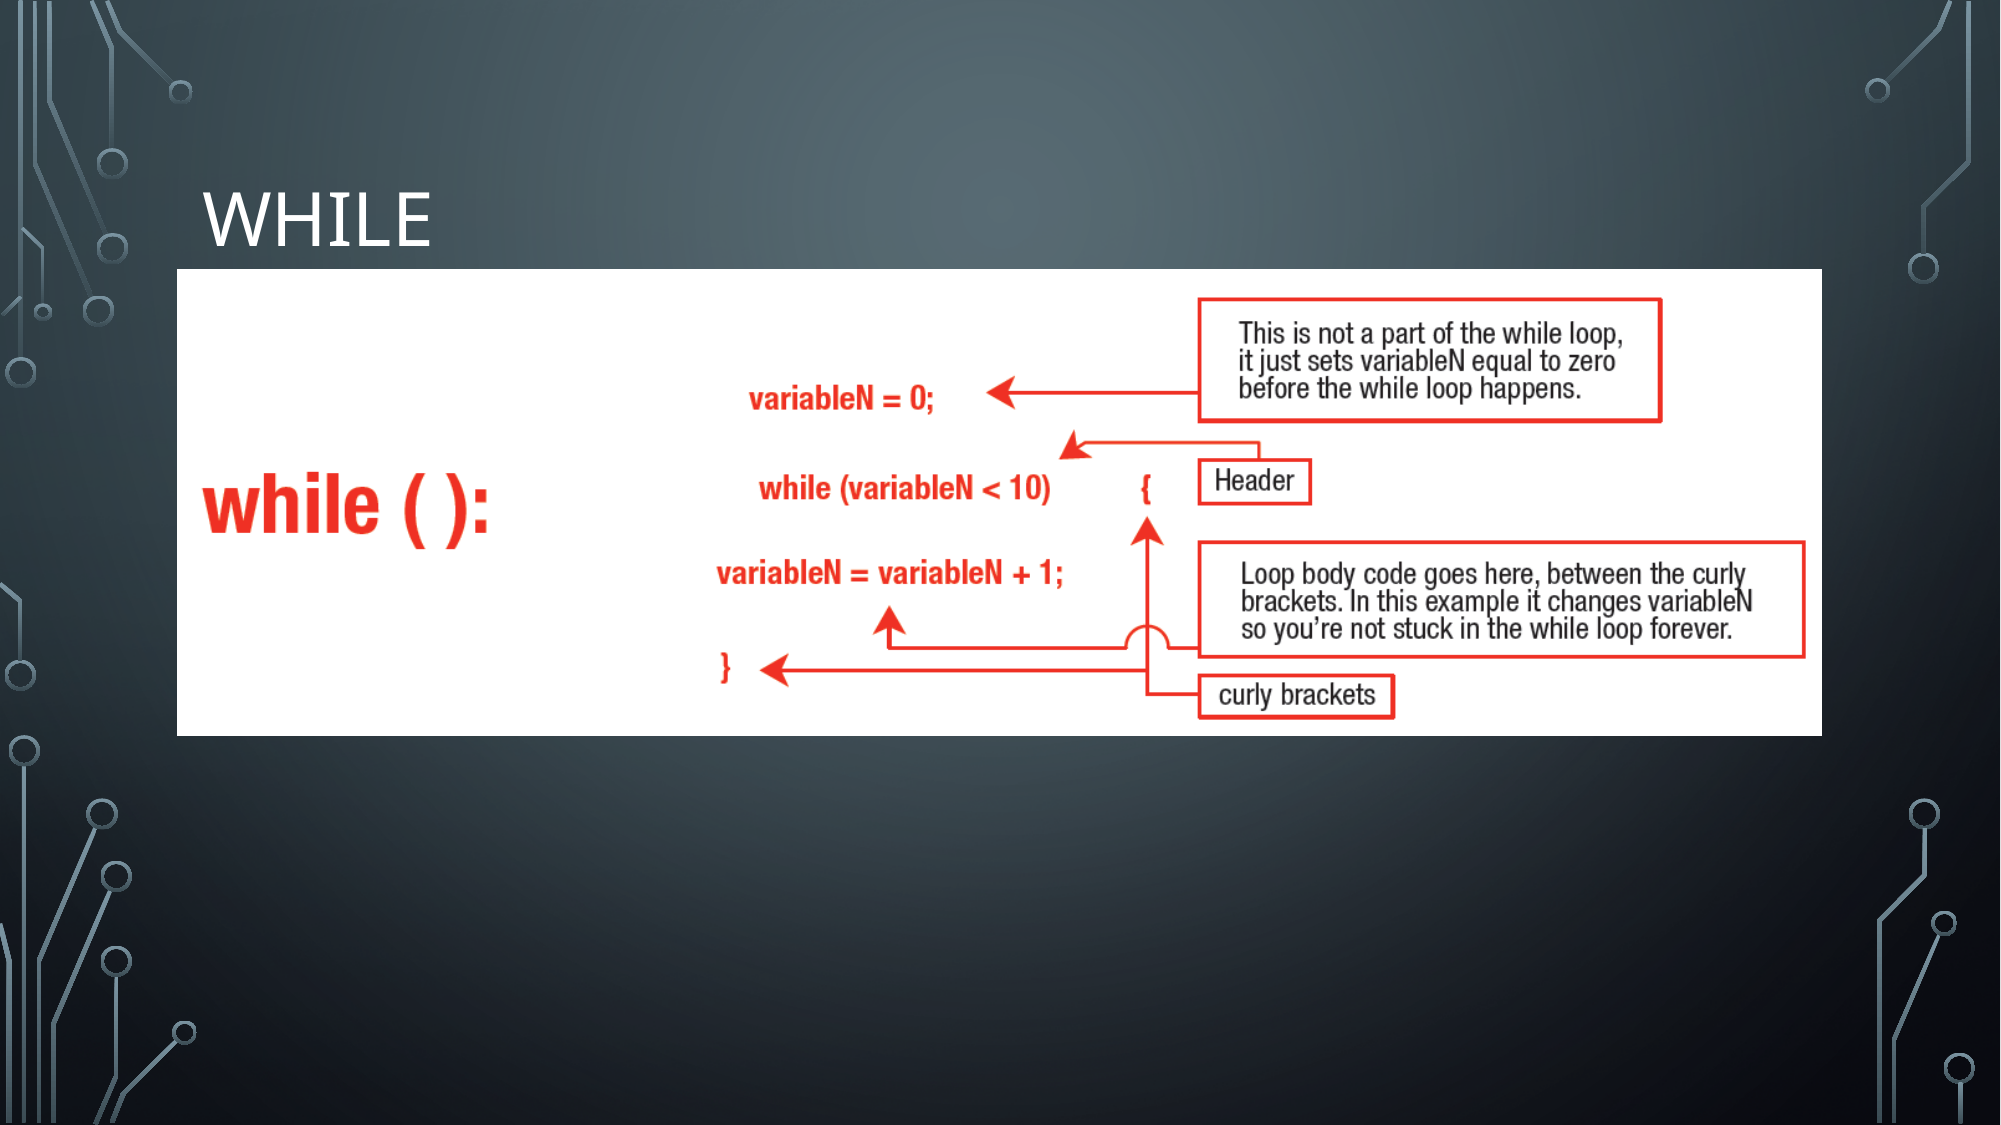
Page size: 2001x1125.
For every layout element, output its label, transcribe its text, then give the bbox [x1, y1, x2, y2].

picture [177, 269, 1822, 736]
title While [187, 101, 1813, 269]
